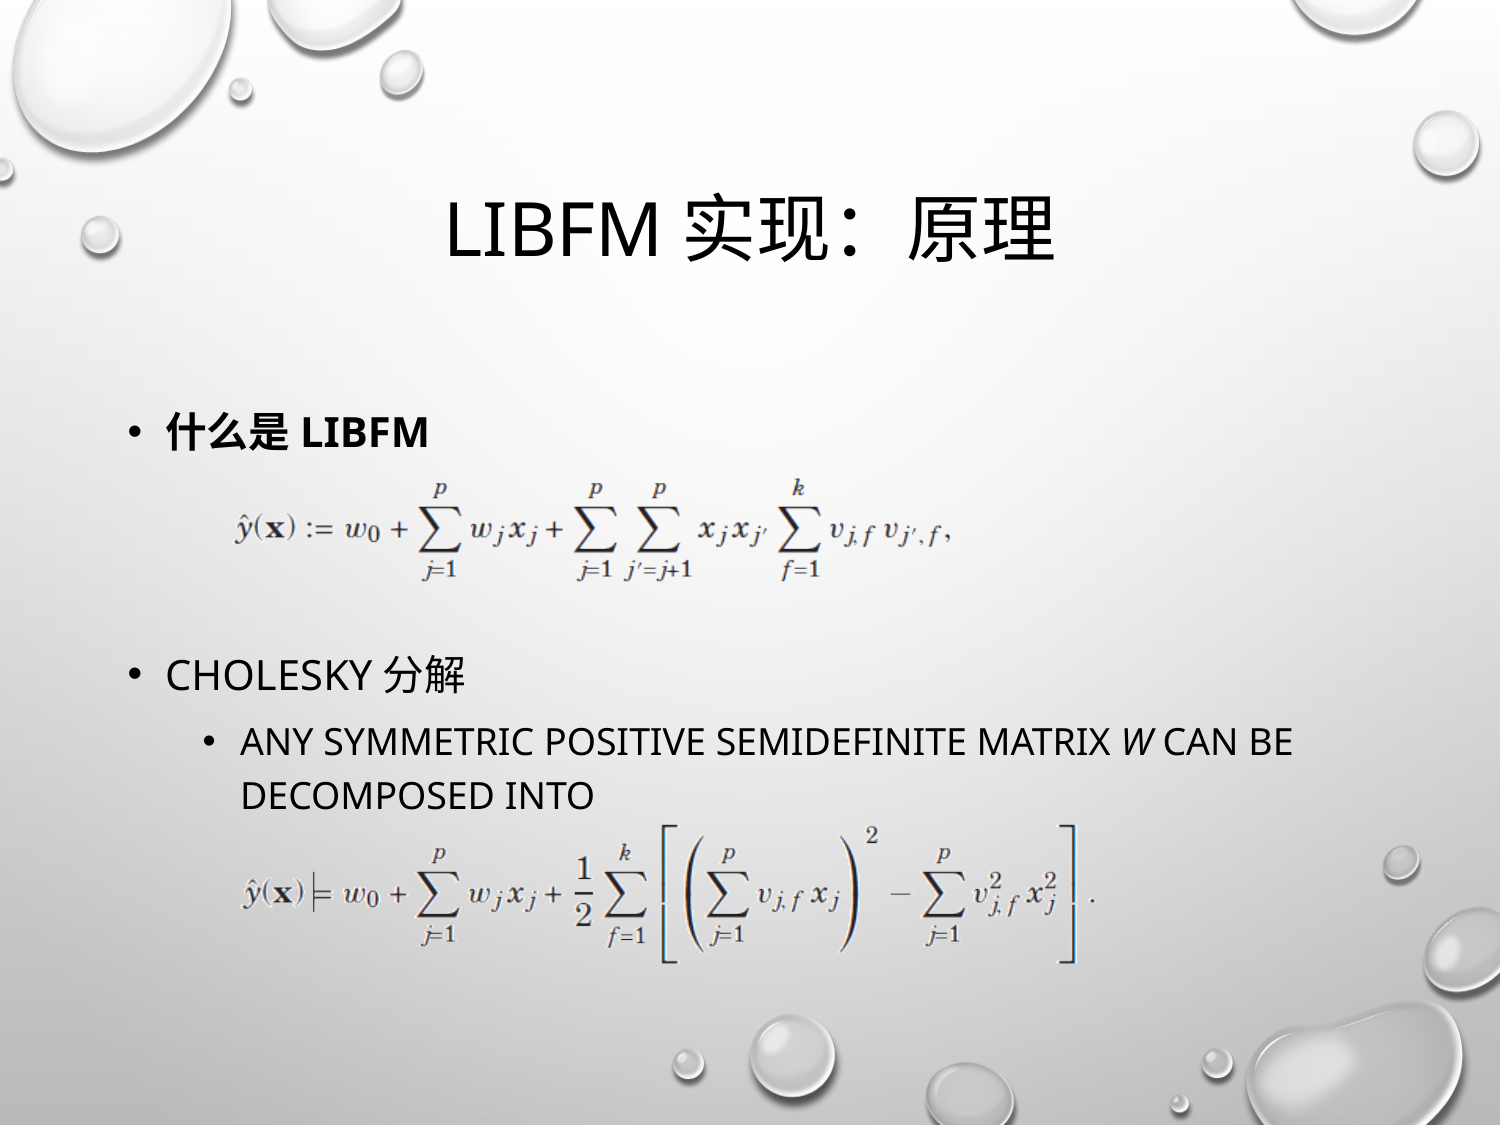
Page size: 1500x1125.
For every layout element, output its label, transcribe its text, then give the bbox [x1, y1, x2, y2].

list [222, 465, 975, 611]
picture [0, 0, 1500, 1125]
title LIBFM实现：原理 [112, 101, 1388, 364]
